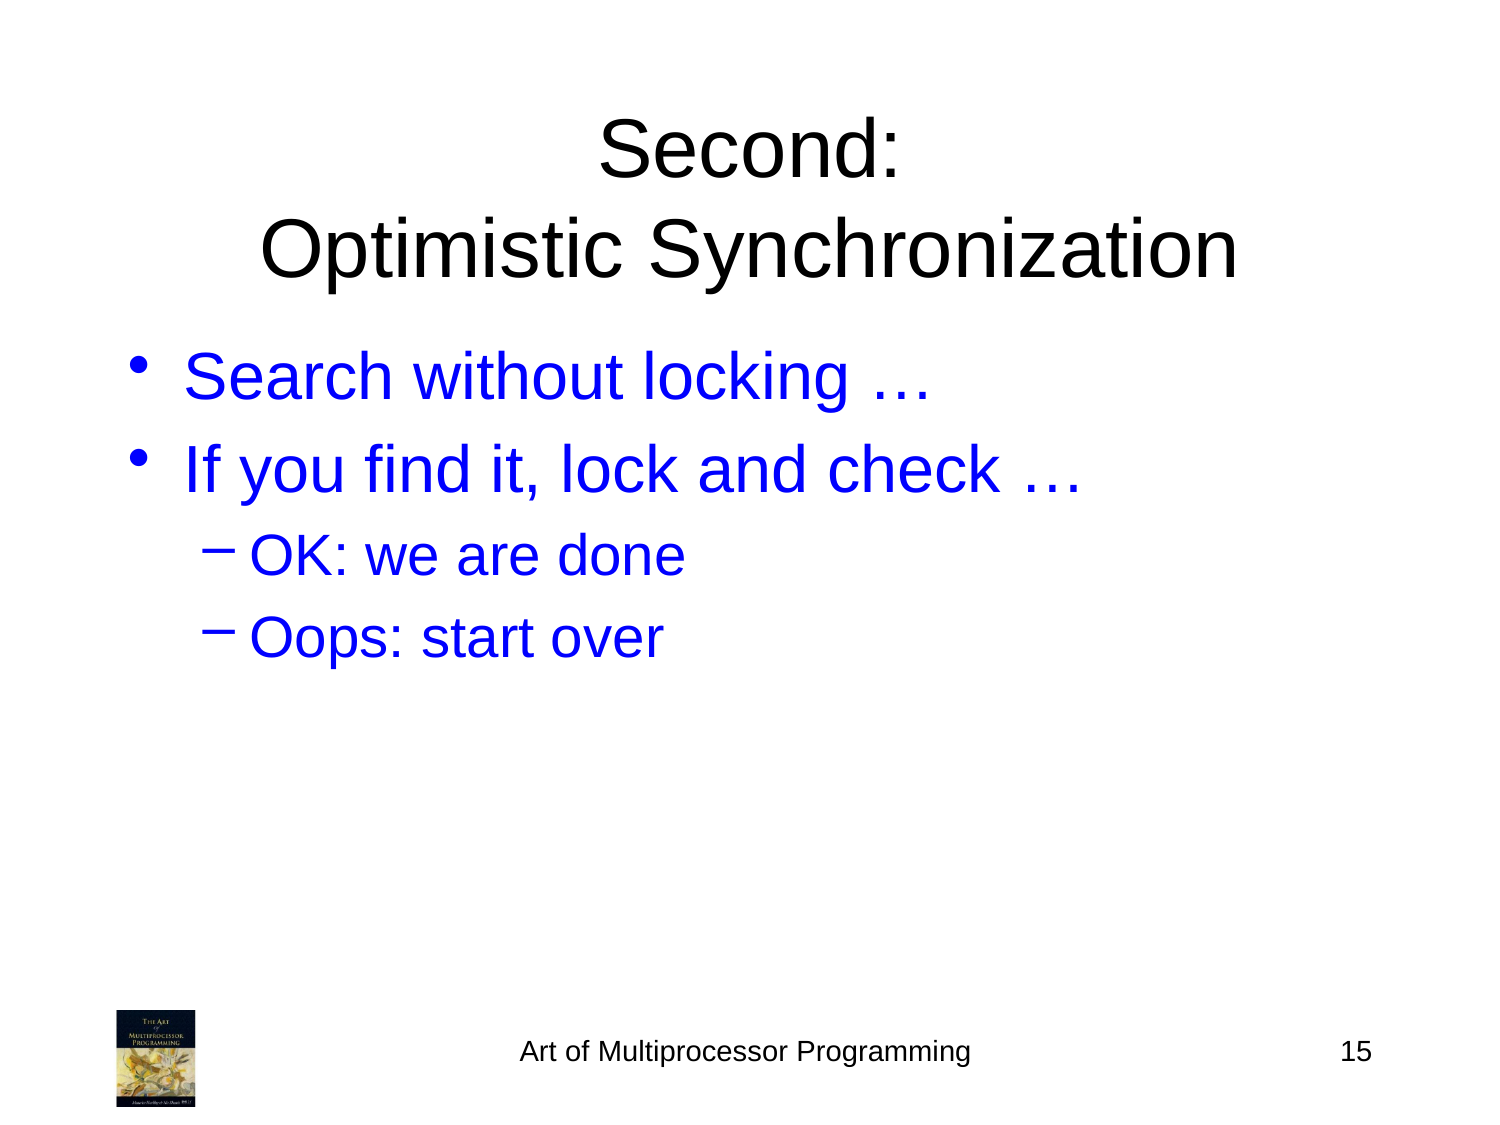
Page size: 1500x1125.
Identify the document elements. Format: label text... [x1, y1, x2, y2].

title Second: Optimistic Synchronization [112, 99, 1388, 288]
picture [107, 1010, 204, 1107]
list Search without locking … If you find it, lock and check … OK: we are done Oops: start over [112, 324, 1388, 1001]
slide_number 15 [1074, 1024, 1388, 1101]
footer Art of Multiprocessor Programming [464, 1024, 1028, 1101]
